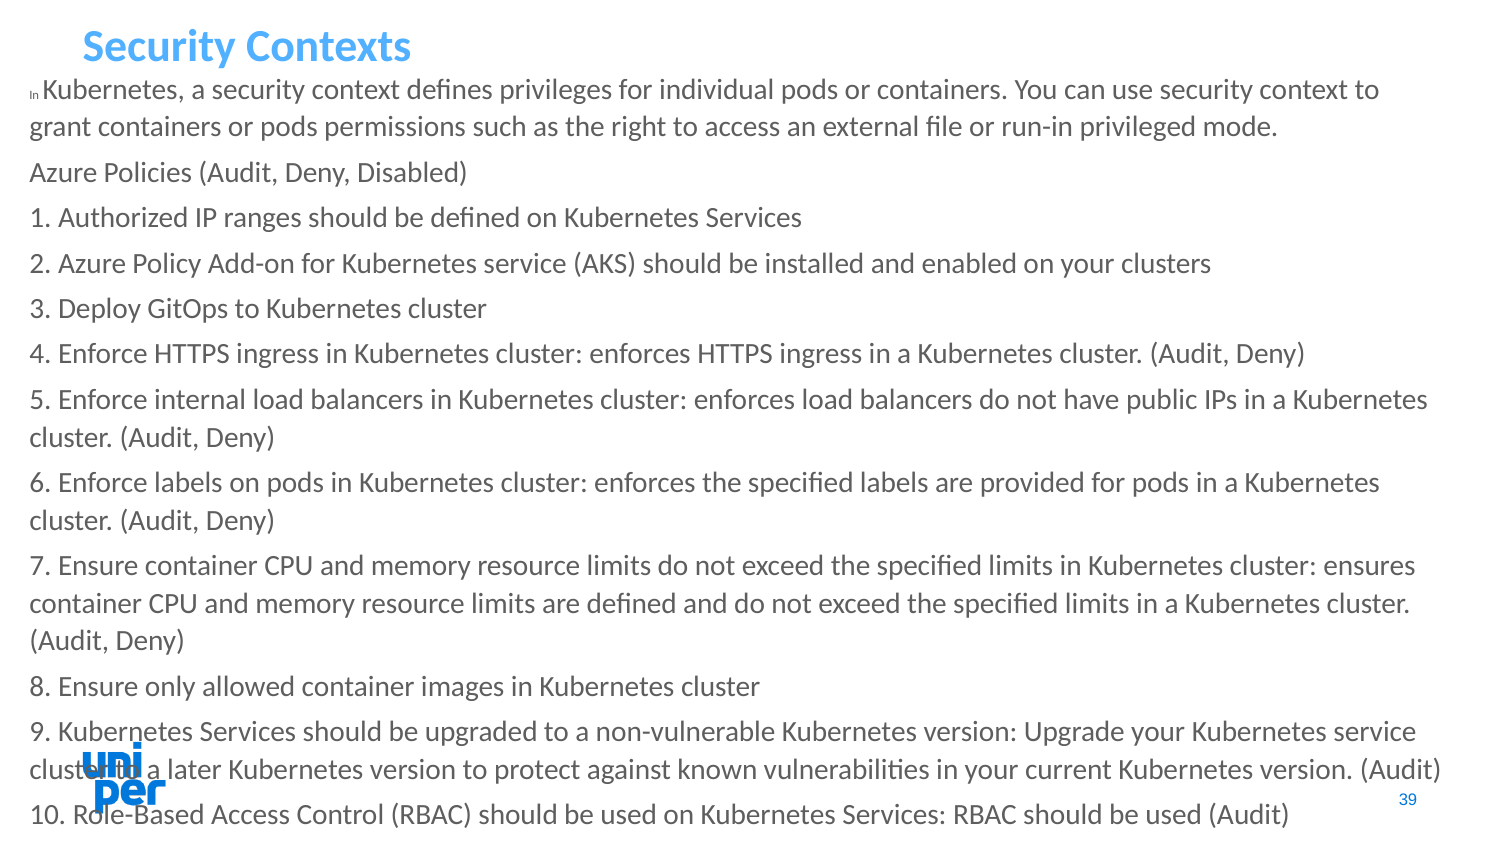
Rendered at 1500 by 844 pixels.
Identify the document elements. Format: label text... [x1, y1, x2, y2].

list In Kubernetes, a security context defines privileges for individual pods or containers. You can use security context to grant containers or pods permissions such as the right to access an external file or run-in privileged mode. Azure Policies (Audit, Deny, Disabled) 1. Authorized IP ranges should be defined on Kubernetes Services 2. Azure Policy Add-on for Kubernetes service (AKS) should be installed and enabled on your clusters 3. Deploy GitOps to Kubernetes cluster 4. Enforce HTTPS ingress in Kubernetes cluster: enforces HTTPS ingress in a Kubernetes cluster. (Audit, Deny) 5. Enforce internal load balancers in Kubernetes cluster: enforces load balancers do not have public IPs in a Kubernetes cluster. (Audit, Deny) 6. Enforce labels on pods in Kubernetes cluster: enforces the specified labels are provided for pods in a Kubernetes cluster. (Audit, Deny) 7. Ensure container CPU and memory resource limits do not exceed the specified limits in Kubernetes cluster: ensures container CPU and memory resource limits are defined and do not exceed the specified limits in a Kubernetes cluster. (Audit, Deny) 8. Ensure only allowed container images in Kubernetes cluster 9. Kubernetes Services should be upgraded to a non-vulnerable Kubernetes version: Upgrade your Kubernetes service cluster to a later Kubernetes version to protect against known vulnerabilities in your current Kubernetes version. (Audit) 10. Role-Based Access Control (RBAC) should be used on Kubernetes Services: RBAC should be used (Audit) [29, 67, 1447, 844]
title Security Contexts [82, 15, 1418, 67]
